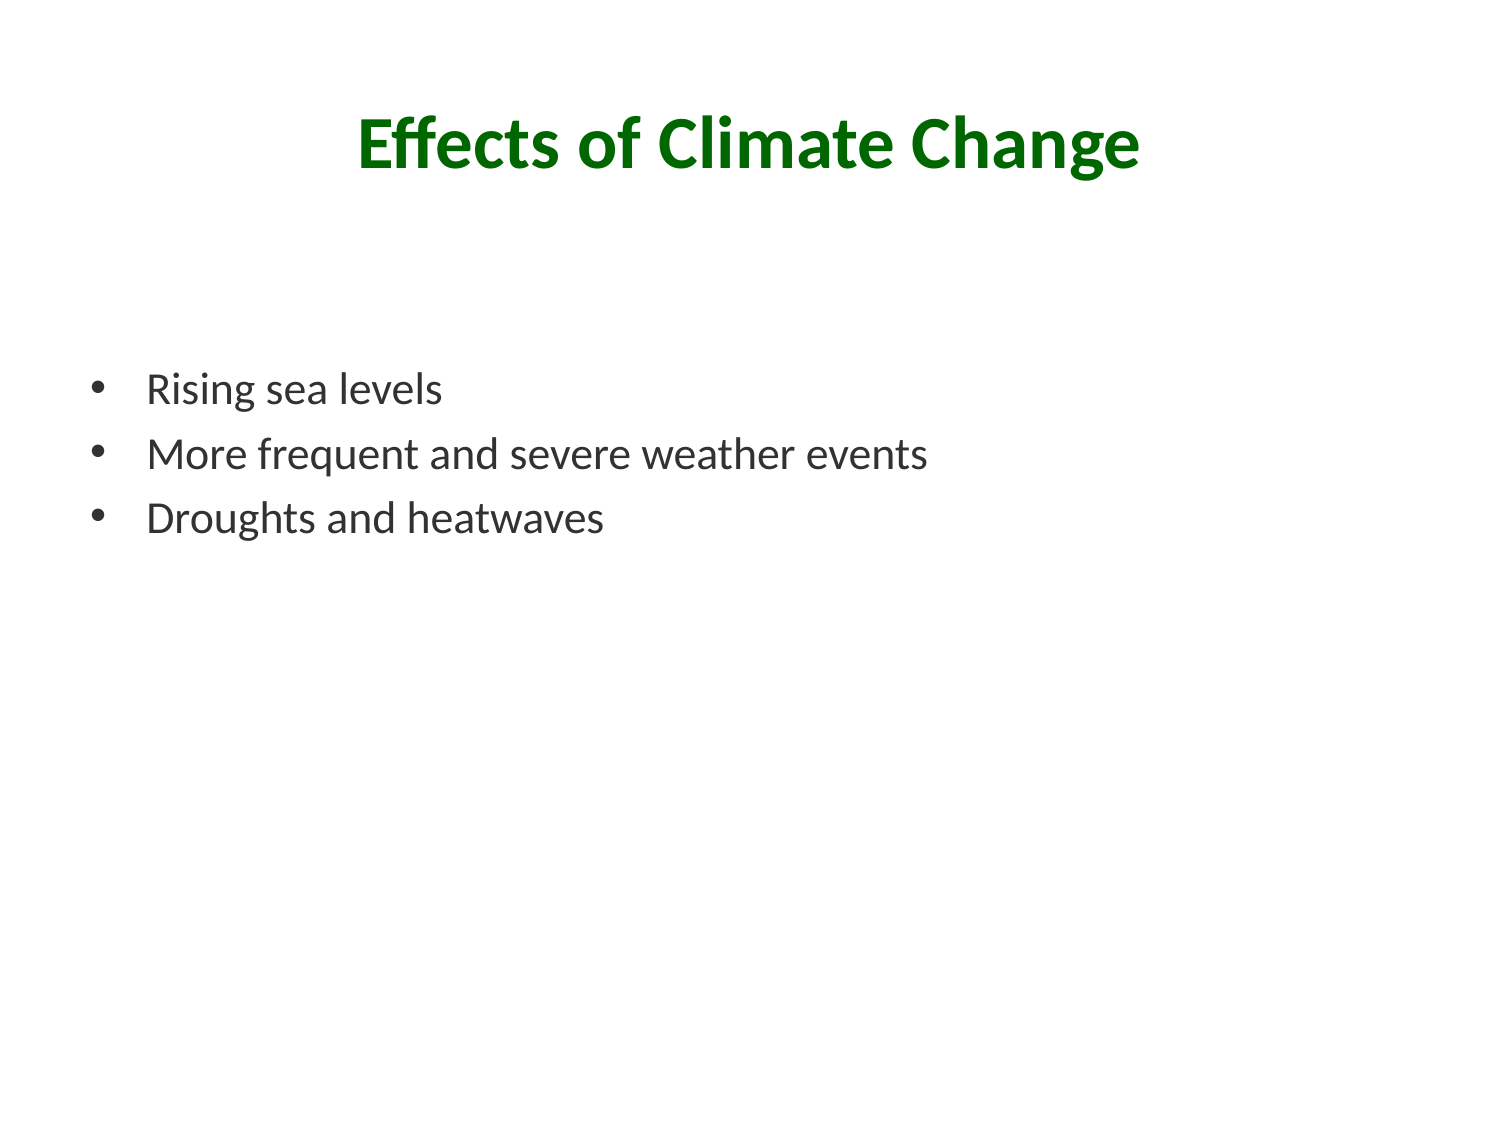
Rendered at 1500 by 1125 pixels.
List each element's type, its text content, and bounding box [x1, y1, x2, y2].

list Rising sea levels More frequent and severe weather events Droughts and heatwaves [75, 262, 1425, 1005]
title Effects of Climate Change [75, 45, 1425, 233]
